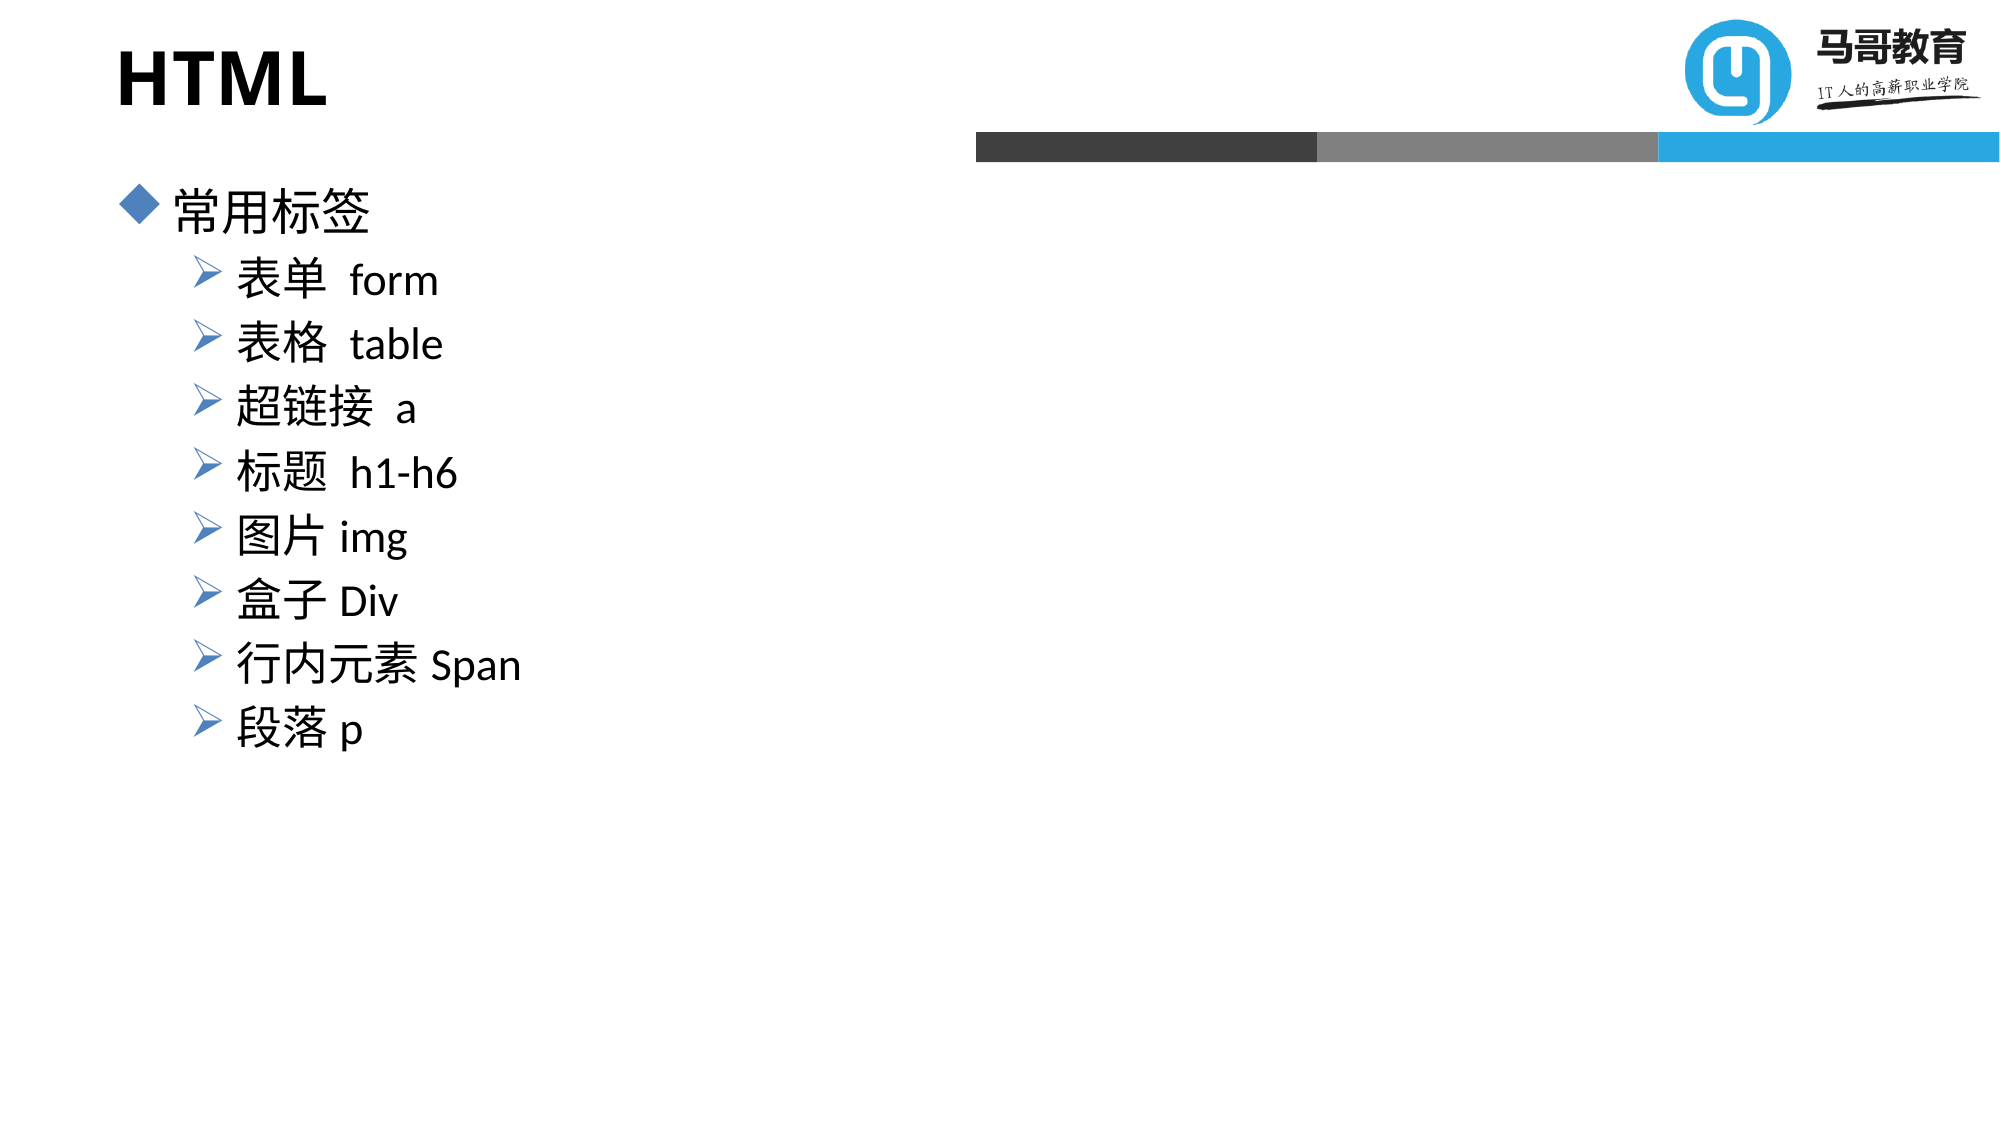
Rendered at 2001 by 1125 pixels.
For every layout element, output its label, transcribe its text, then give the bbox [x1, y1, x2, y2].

picture [1671, 0, 2001, 206]
title HTML [99, 27, 1274, 124]
list 常用标签 表单 form 表格 table 超链接 a 标题 h1-h6 图片img 盒子Div 行内元素Span 段落p [99, 173, 1931, 1034]
